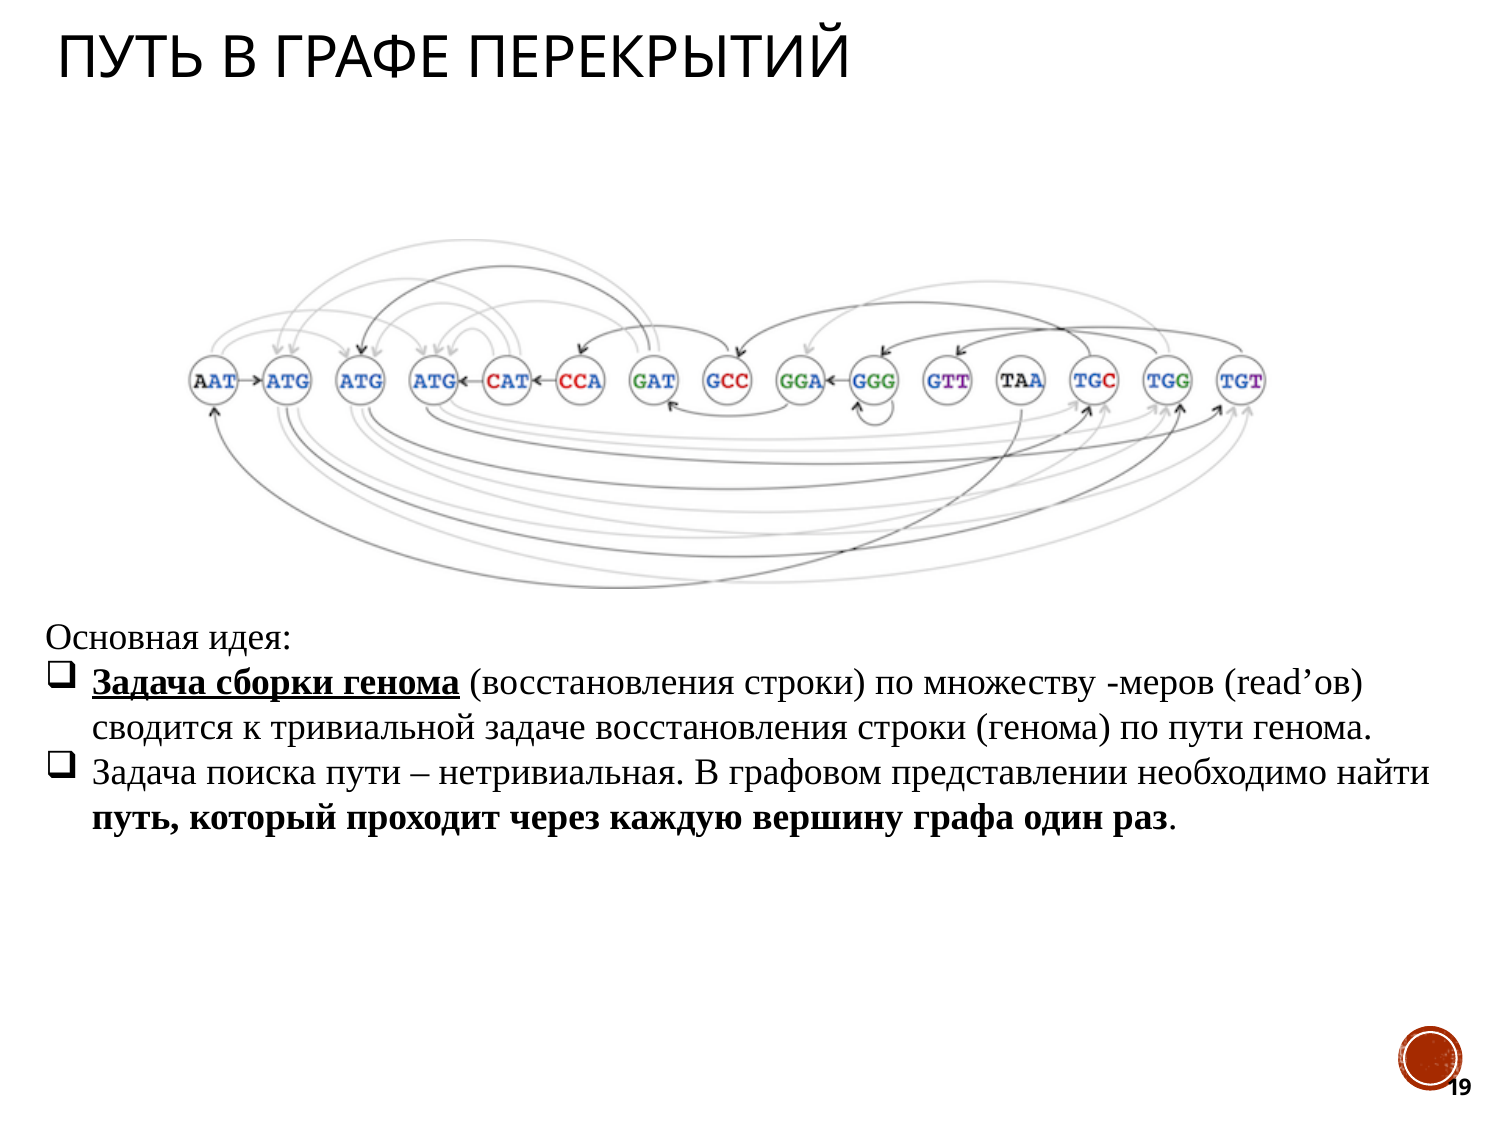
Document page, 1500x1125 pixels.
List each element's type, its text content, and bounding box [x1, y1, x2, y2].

slide_number 19 [1419, 1051, 1500, 1125]
title Путь в графе перекрытий [41, 7, 1500, 109]
picture [182, 239, 1276, 589]
